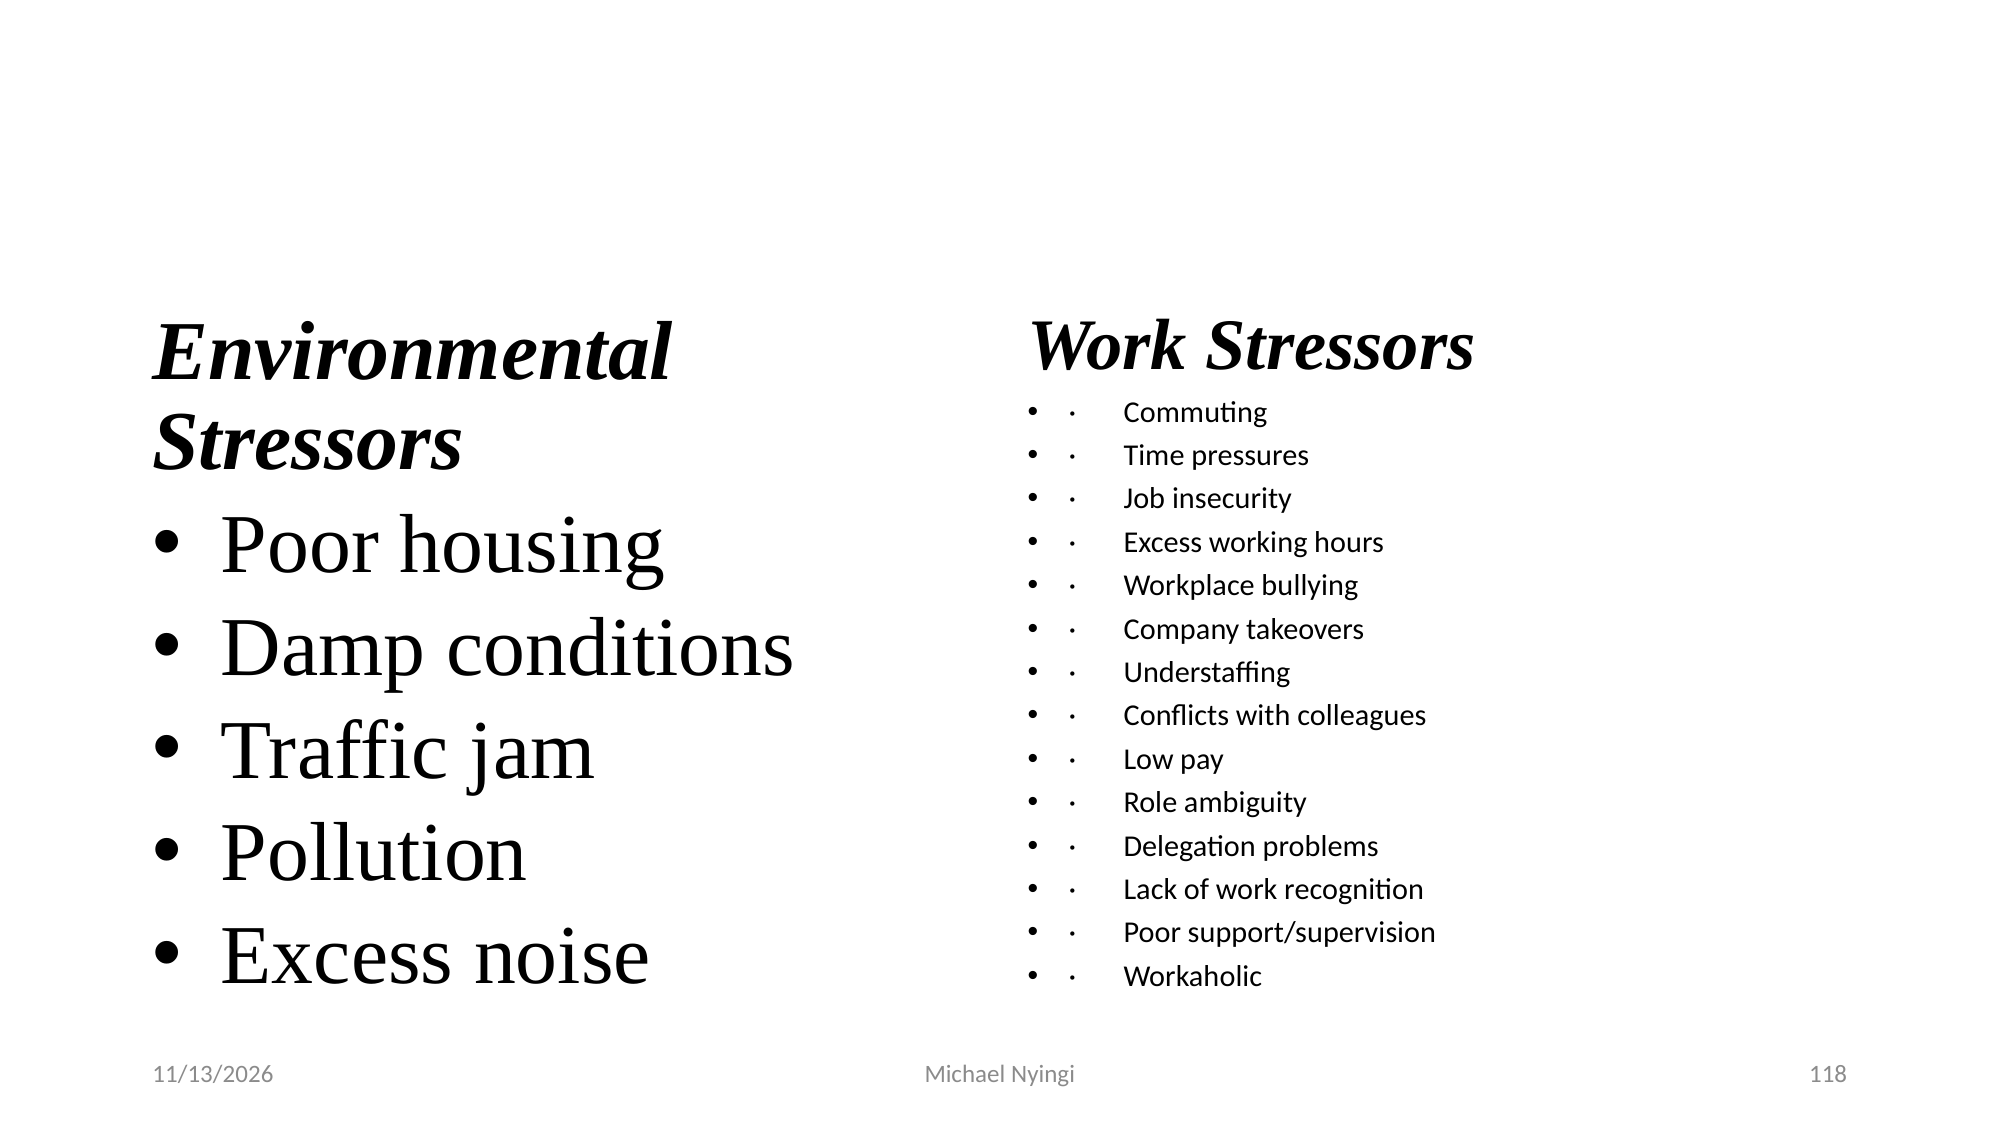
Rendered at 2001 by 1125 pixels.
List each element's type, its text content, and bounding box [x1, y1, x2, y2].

slide_number 118 [1412, 1042, 1863, 1103]
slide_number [137, 1042, 588, 1103]
list Work Stressors · Commuting · Time pressures · Job insecurity · Excess working hours · Workplace bullying · Company takeovers · Understaffing · Conflicts with colleagues · Low pay · Role ambiguity · Delegation problems · Lack of work recognition · Poor support/supervision · Workaholic [1012, 299, 1863, 1014]
footer Michael Nyingi [662, 1042, 1338, 1103]
list Environmental Stressors Poor housing Damp conditions Traffic jam Pollution Excess noise [137, 299, 988, 1014]
